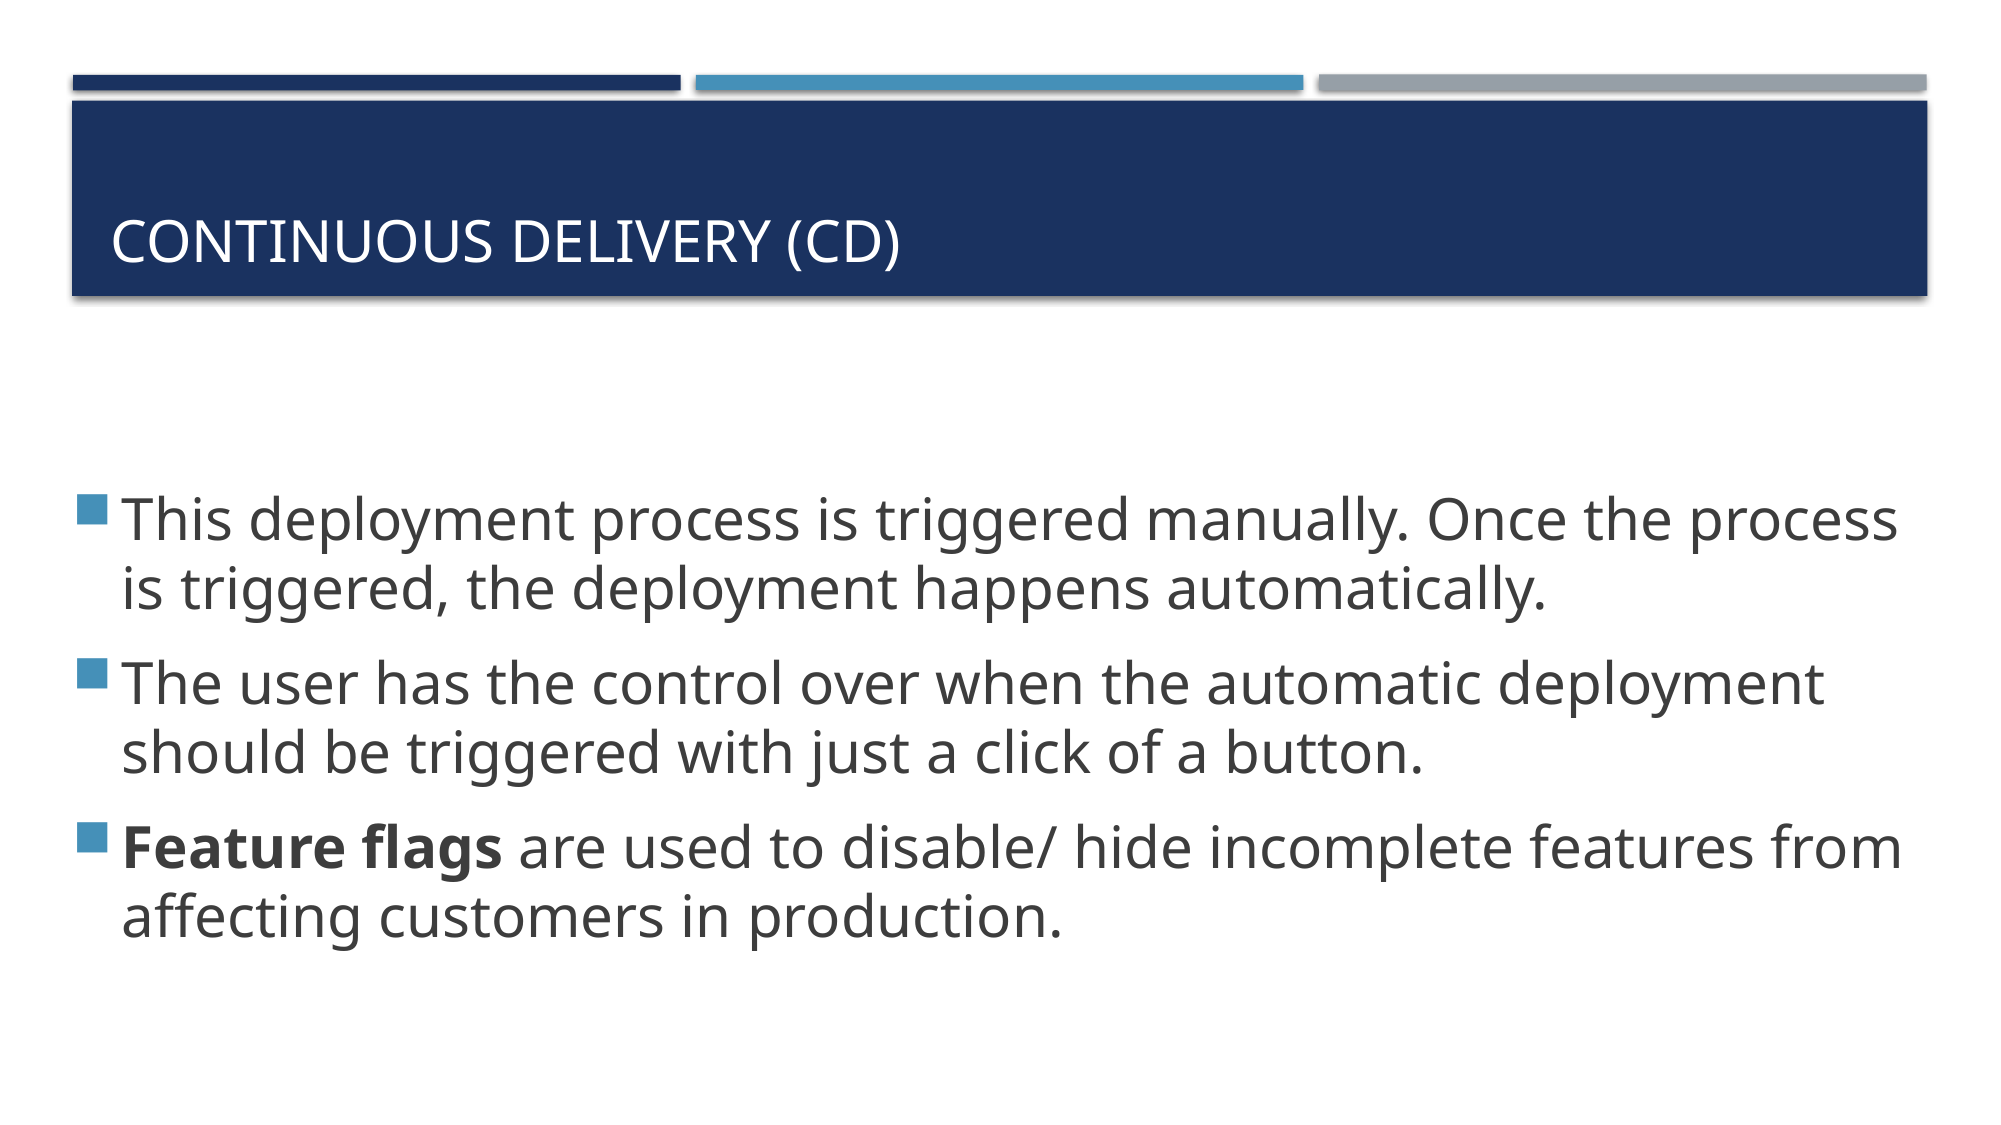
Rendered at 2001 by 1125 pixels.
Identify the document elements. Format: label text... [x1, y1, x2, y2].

list This deployment process is triggered manually. Once the process is triggered, the deployment happens automatically. The user has the control over when the automatic deployment should be triggered with just a click of a button. Feature flags are used to disable/ hide incomplete features from affecting customers in production. [56, 343, 1944, 1089]
title Continuous Delivery (CD) [95, 115, 1905, 282]
